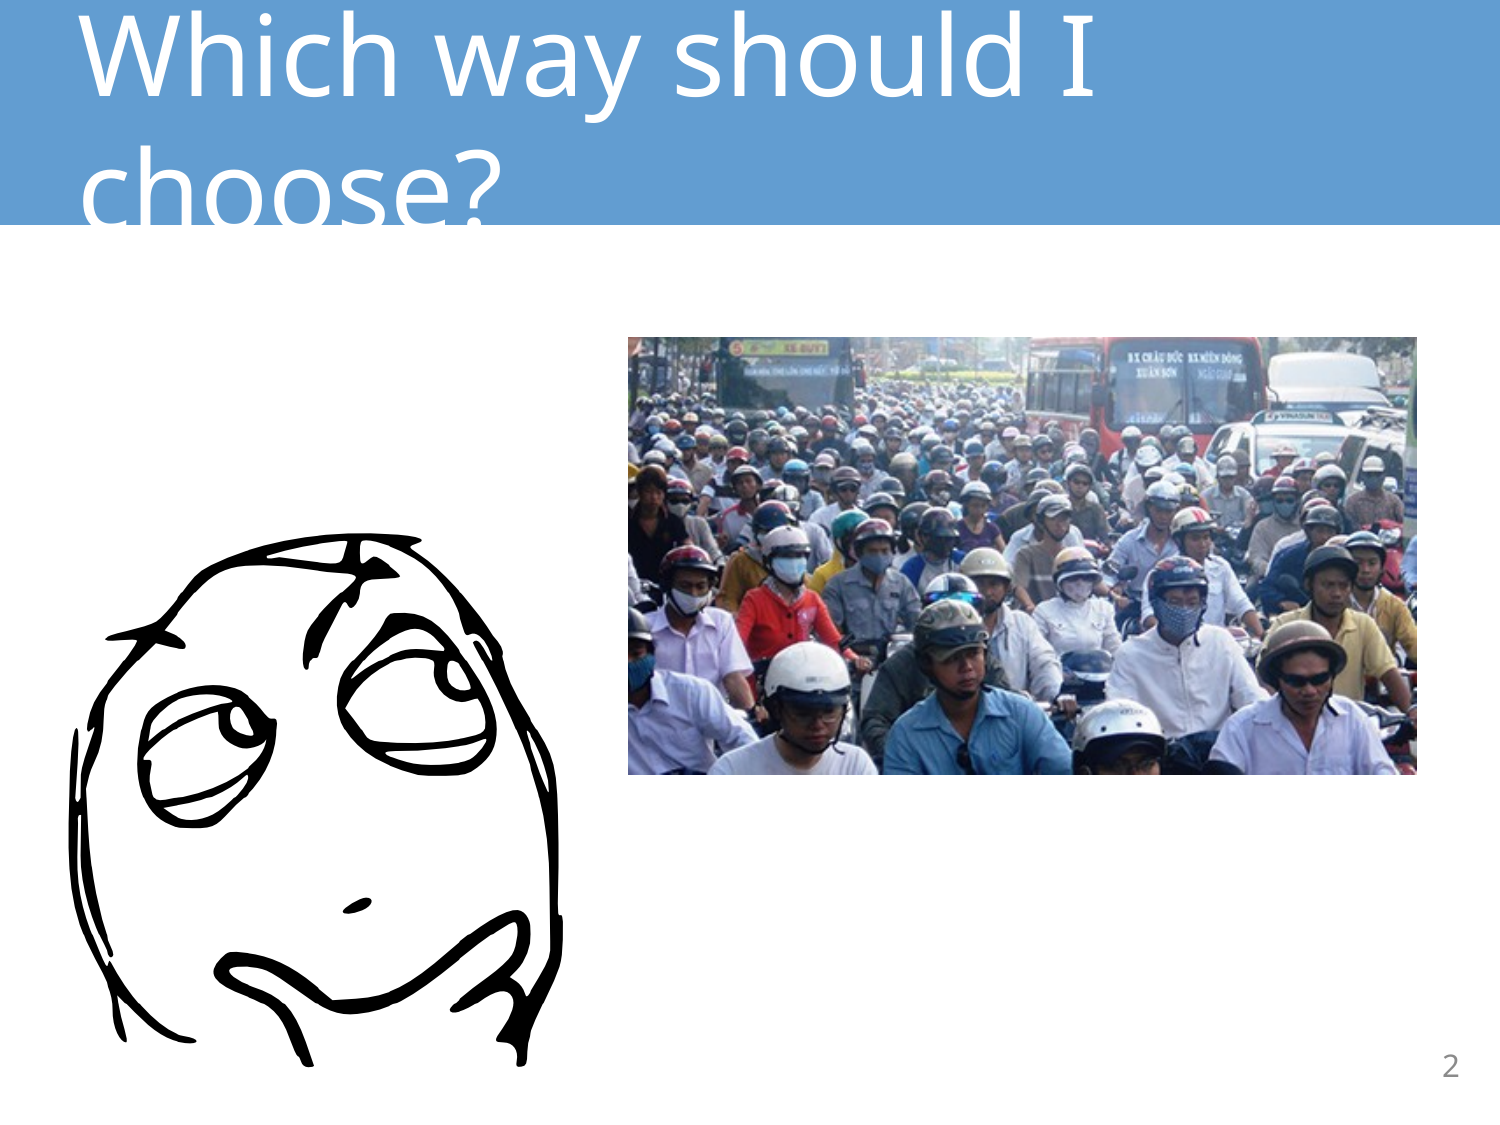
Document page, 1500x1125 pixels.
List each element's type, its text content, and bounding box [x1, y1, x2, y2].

picture [37, 524, 601, 1073]
picture [628, 337, 1417, 776]
title Which way should I choose? [62, 24, 1500, 213]
slide_number 2 [1125, 1037, 1475, 1098]
